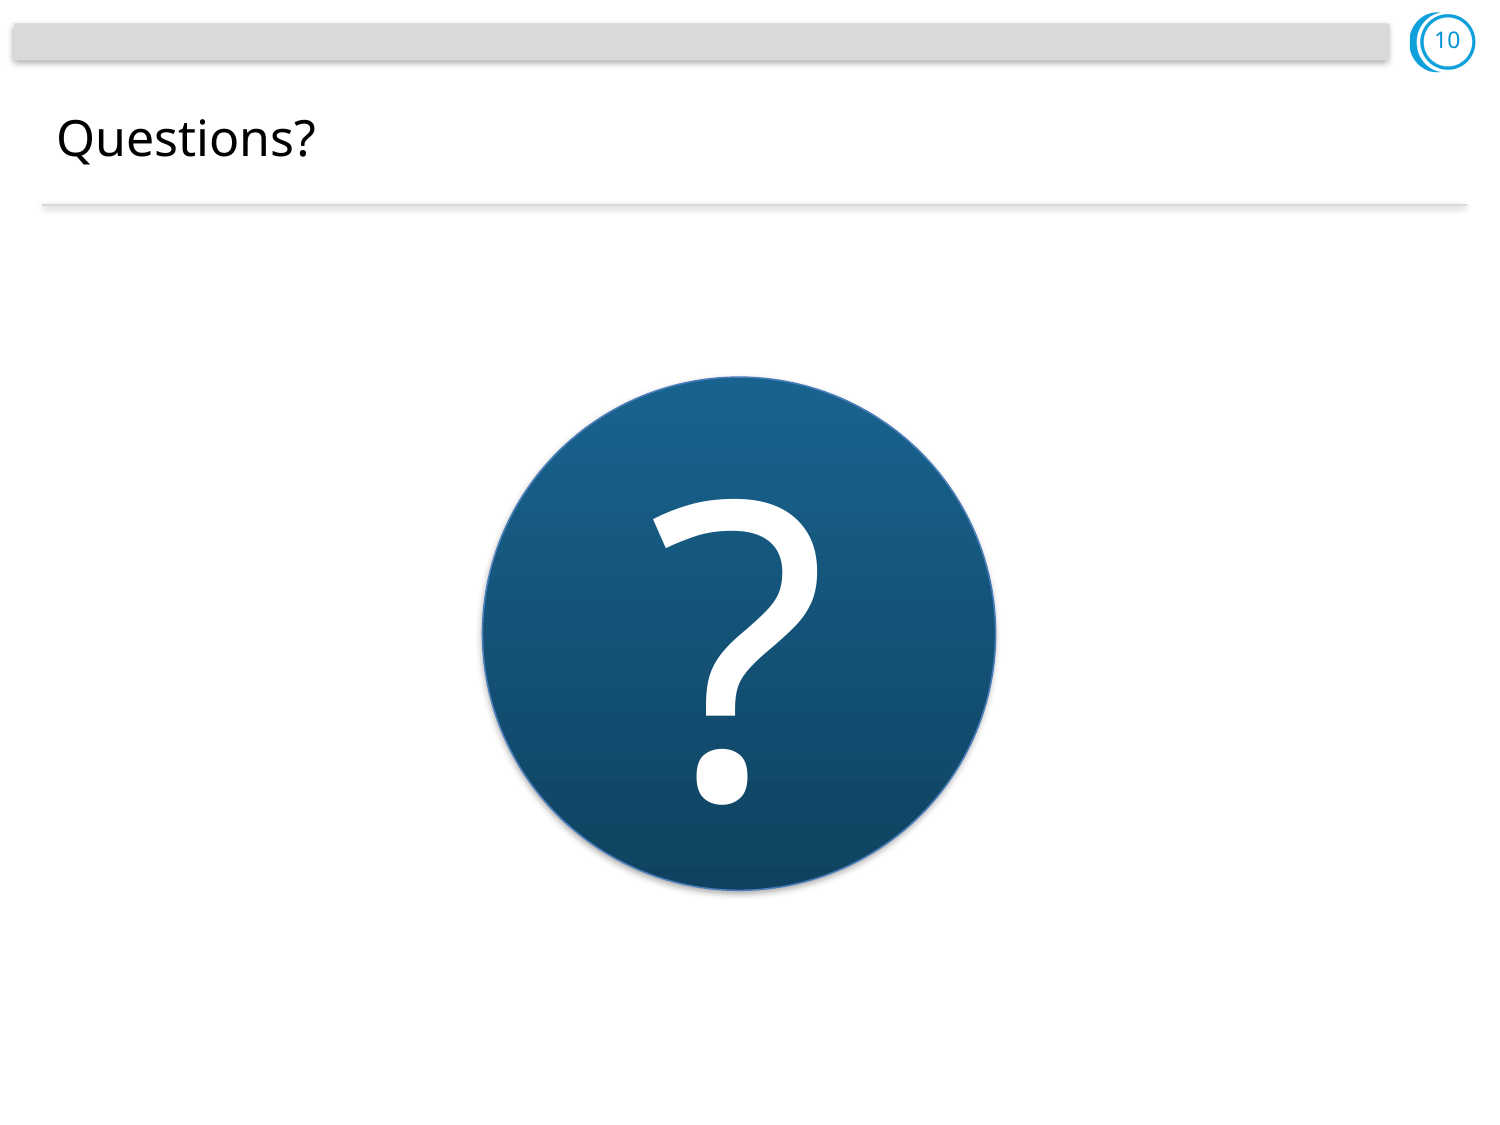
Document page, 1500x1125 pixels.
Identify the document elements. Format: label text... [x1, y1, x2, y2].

title Questions? [41, 83, 1470, 192]
picture [1409, 12, 1478, 82]
picture [1409, 12, 1431, 34]
text_box ? [481, 376, 997, 892]
